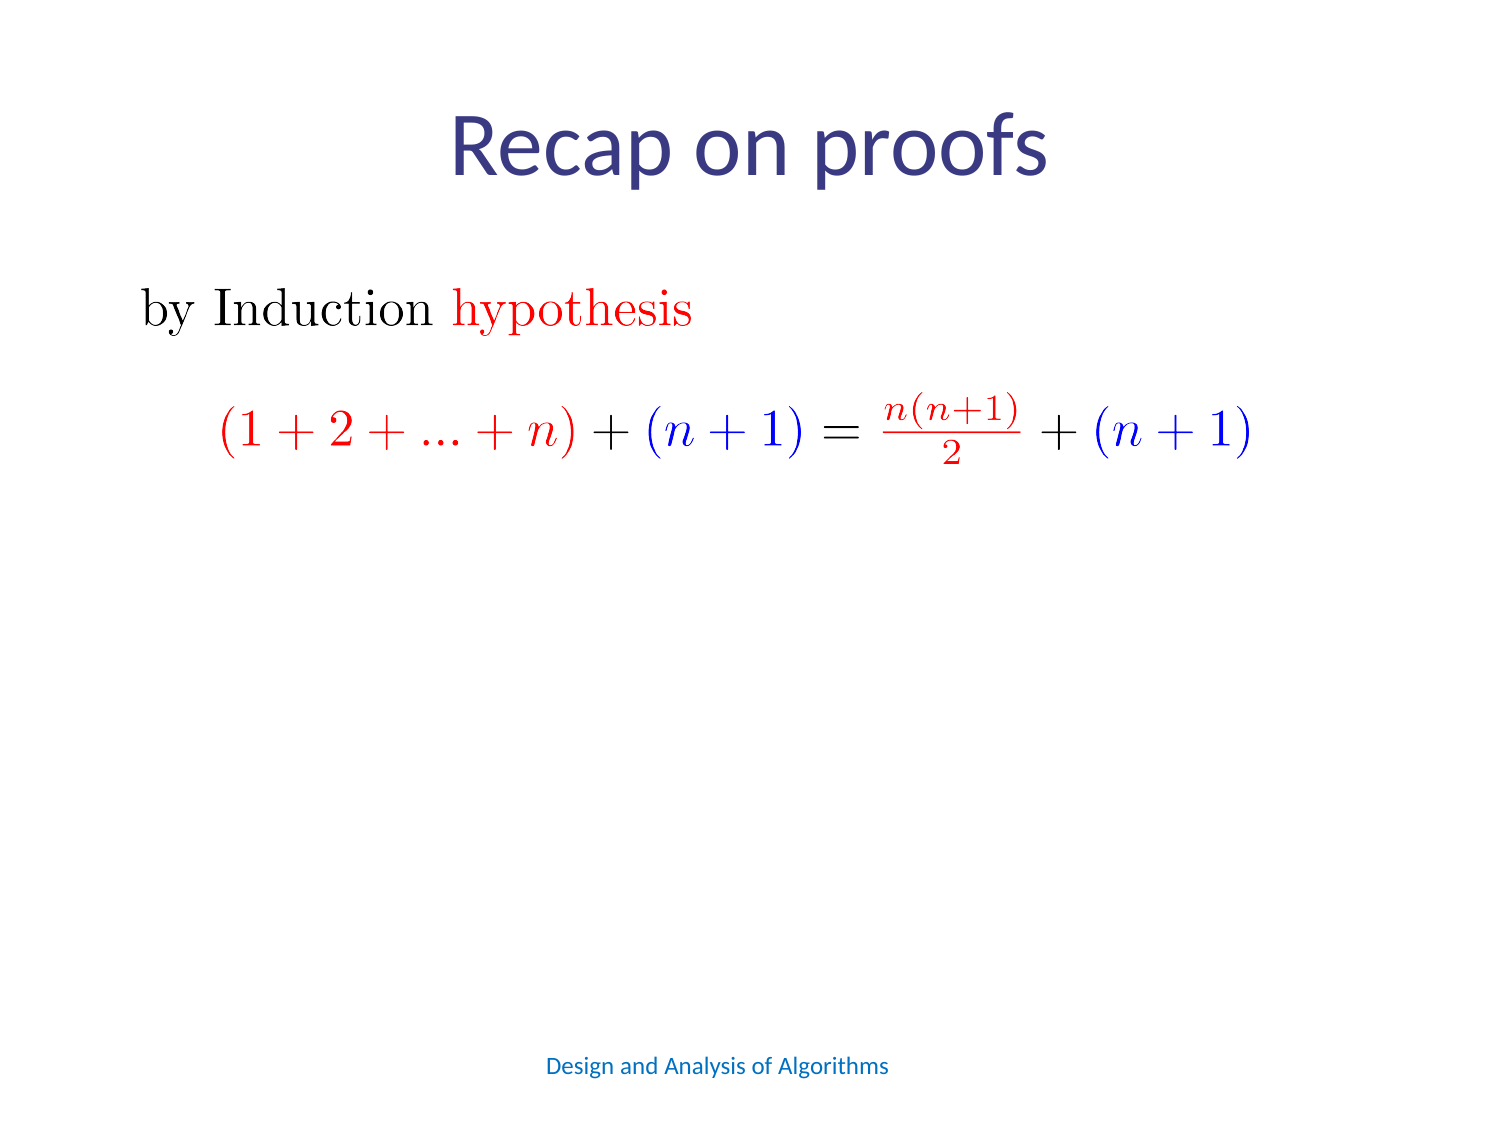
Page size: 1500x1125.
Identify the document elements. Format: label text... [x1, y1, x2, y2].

title Recap on proofs [75, 45, 1425, 233]
picture [221, 392, 1250, 464]
footer Design and Analysis of Algorithms [480, 1034, 956, 1095]
picture [140, 288, 691, 337]
